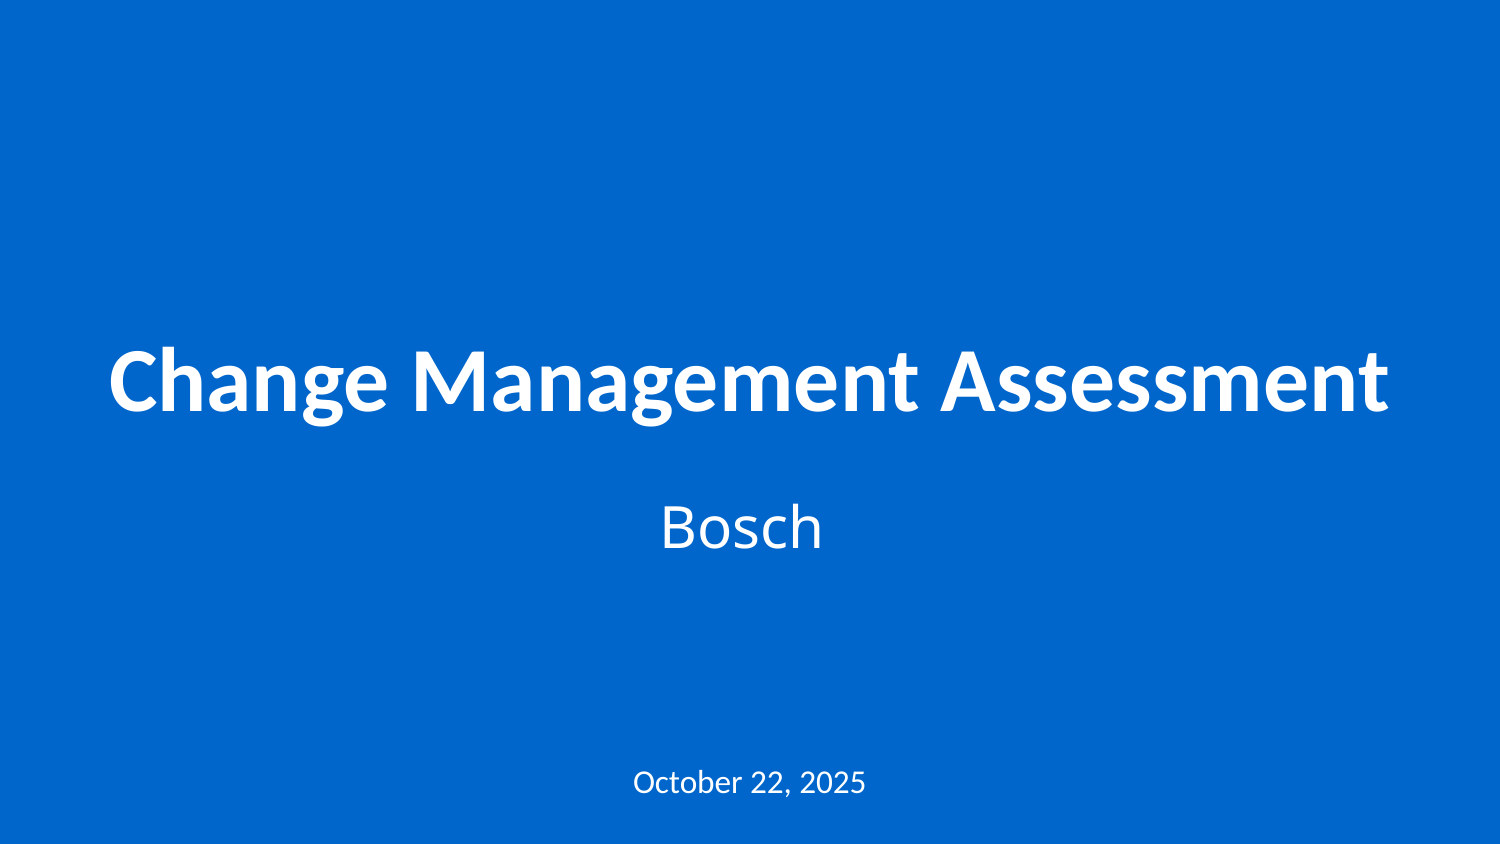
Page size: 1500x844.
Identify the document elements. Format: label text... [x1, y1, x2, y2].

text_box Bosch [74, 479, 1425, 570]
text_box October 22, 2025 [74, 749, 1425, 810]
text_box Change Management Assessment [74, 299, 1425, 450]
